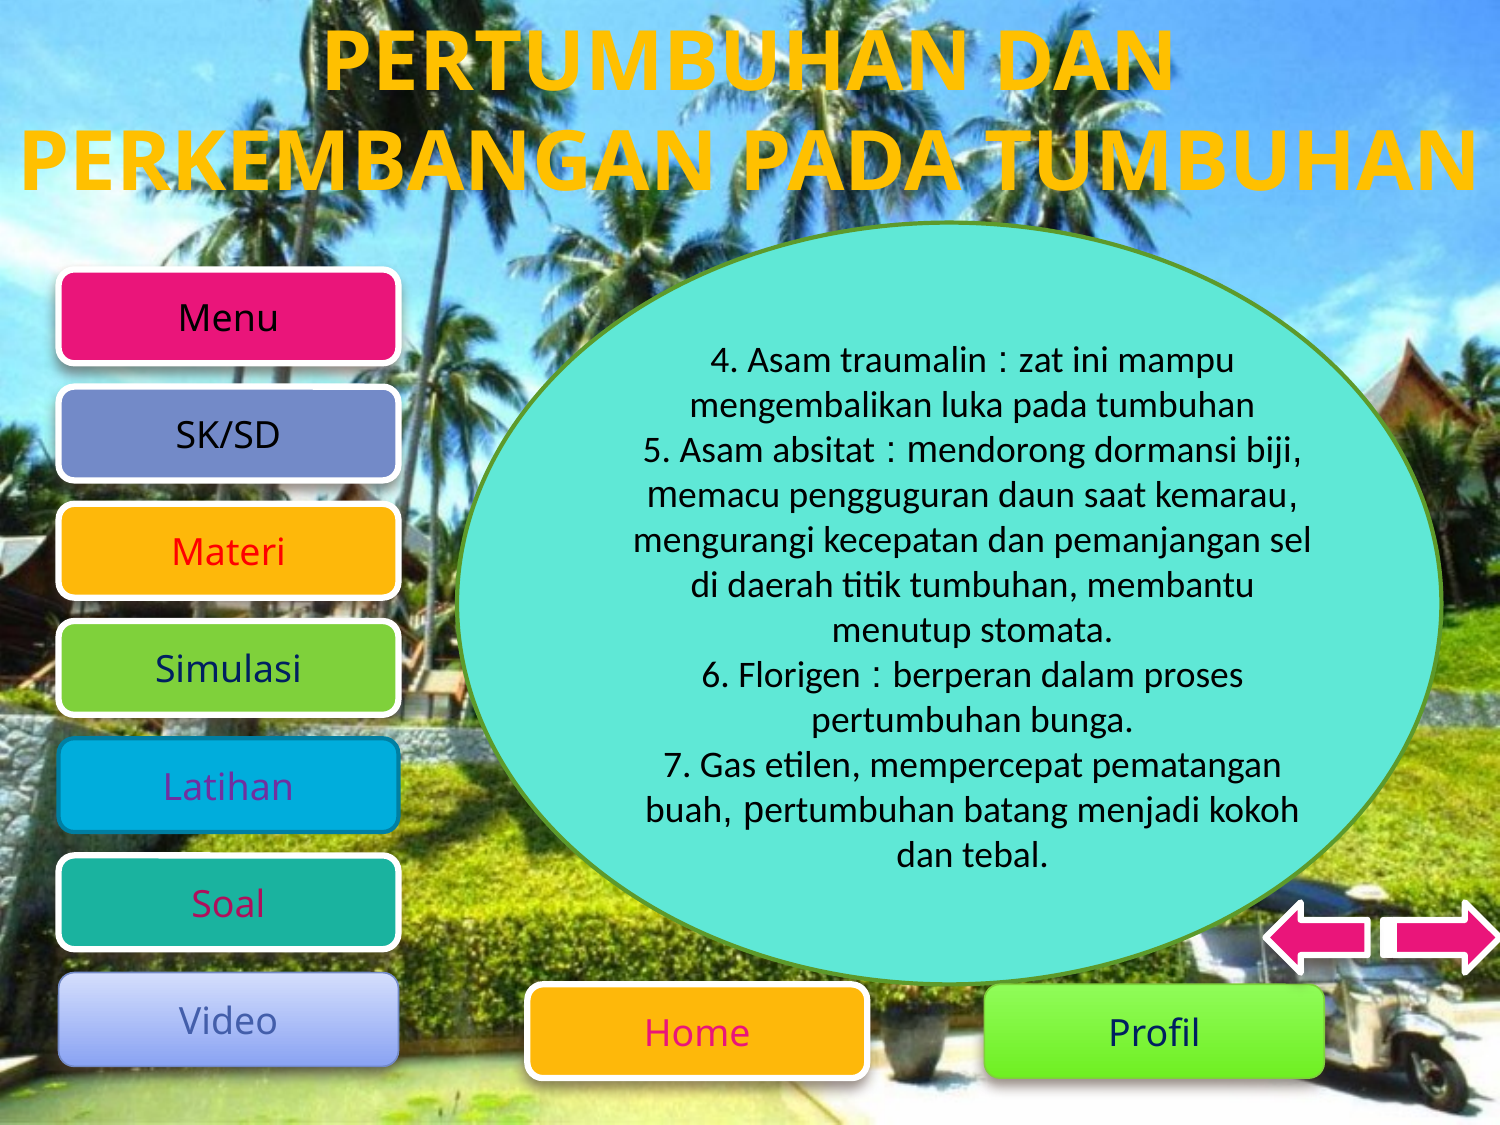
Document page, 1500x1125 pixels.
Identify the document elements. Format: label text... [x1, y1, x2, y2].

text_box [1262, 899, 1371, 976]
text_box [1380, 899, 1500, 976]
picture [0, 0, 1500, 1125]
text_box 4. Asam traumalin : zat ini mampu mengembalikan luka pada tumbuhan 5. Asam absitat : mendorong dormansi biji, memacu pengguguran daun saat kemarau, mengurangi kecepatan dan pemanjangan sel di daerah titik tumbuhan, membantu menutup stomata. 6. Florigen : berperan dalam proses pertumbuhan bunga. 7. Gas etilen, mempercepat pematangan buah, pertumbuhan batang menjadi kokoh dan tebal. [609, 328, 1336, 883]
